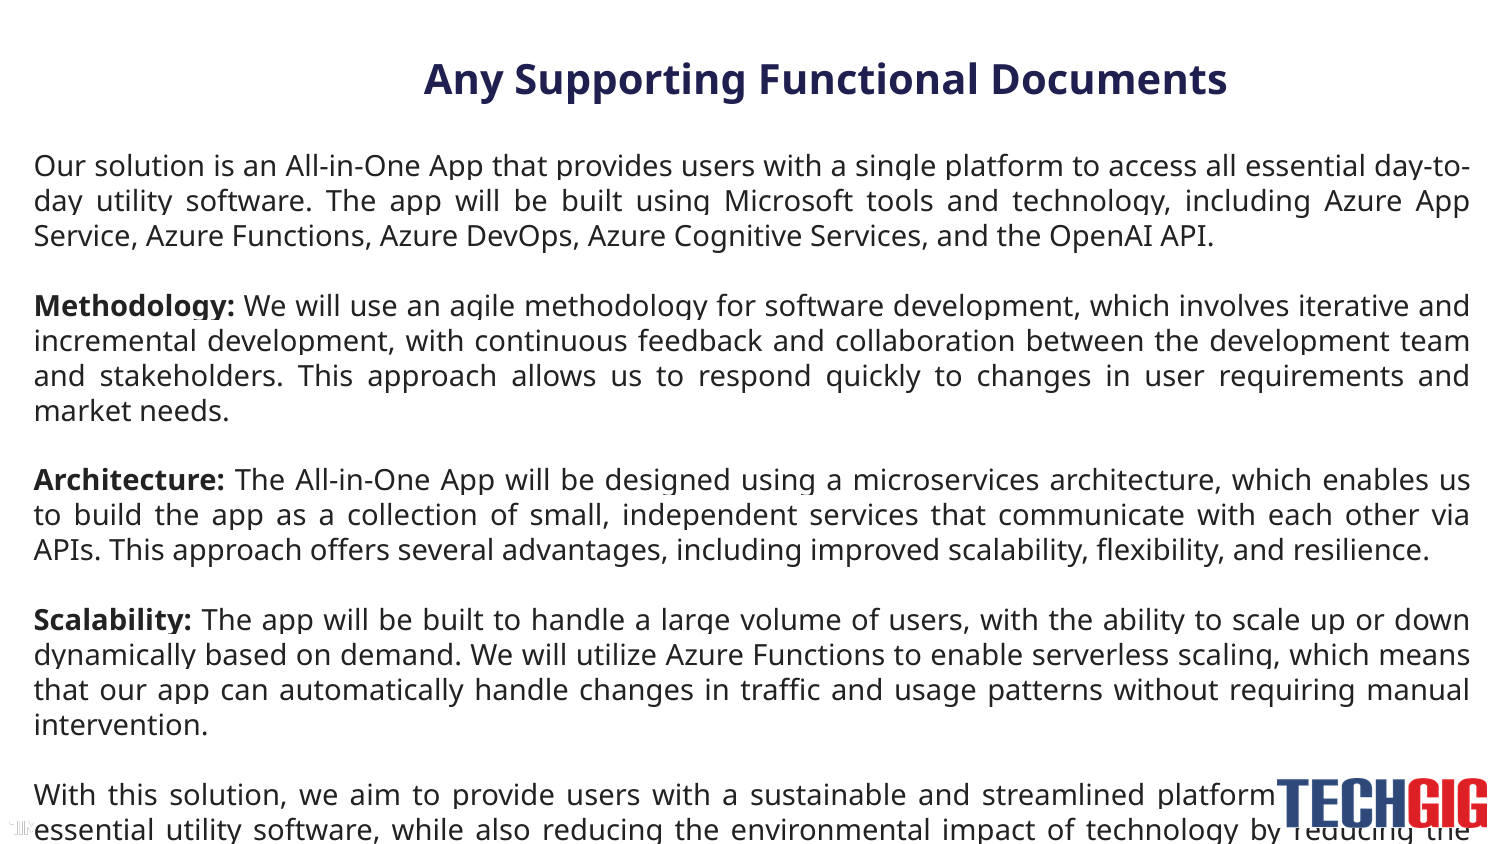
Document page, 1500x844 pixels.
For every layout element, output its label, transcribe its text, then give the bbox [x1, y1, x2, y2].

title Any Supporting Functional Documents [408, 37, 1500, 133]
picture [8, 818, 164, 837]
picture [1277, 777, 1488, 828]
text_box Our solution is an All-in-One App that provides users with a single platform to access all essential day-to-day utility software. The app will be built using Microsoft tools and technology, including Azure App Service, Azure Functions, Azure DevOps, Azure Cognitive Services, and the OpenAI API. Methodology: We will use an agile methodology for software development, which involves iterative and incremental development, with continuous feedback and collaboration between the development team and stakeholders. This approach allows us to respond quickly to changes in user requirements and market needs. Architecture: The All-in-One App will be designed using a microservices architecture, which enables us to build the app as a collection of small, independent services that communicate with each other via APIs. This approach offers several advantages, including improved scalability, flexibility, and resilience. Scalability: The app will be built to handle a large volume of users, with the ability to scale up or down dynamically based on demand. We will utilize Azure Functions to enable serverless scaling, which means that our app can automatically handle changes in traffic and usage patterns without requiring manual intervention. With this solution, we aim to provide users with a sustainable and streamlined platform for accessing essential utility software, while also reducing the environmental impact of technology by reducing the number of apps required to be installed on a device. [0, 132, 1487, 749]
